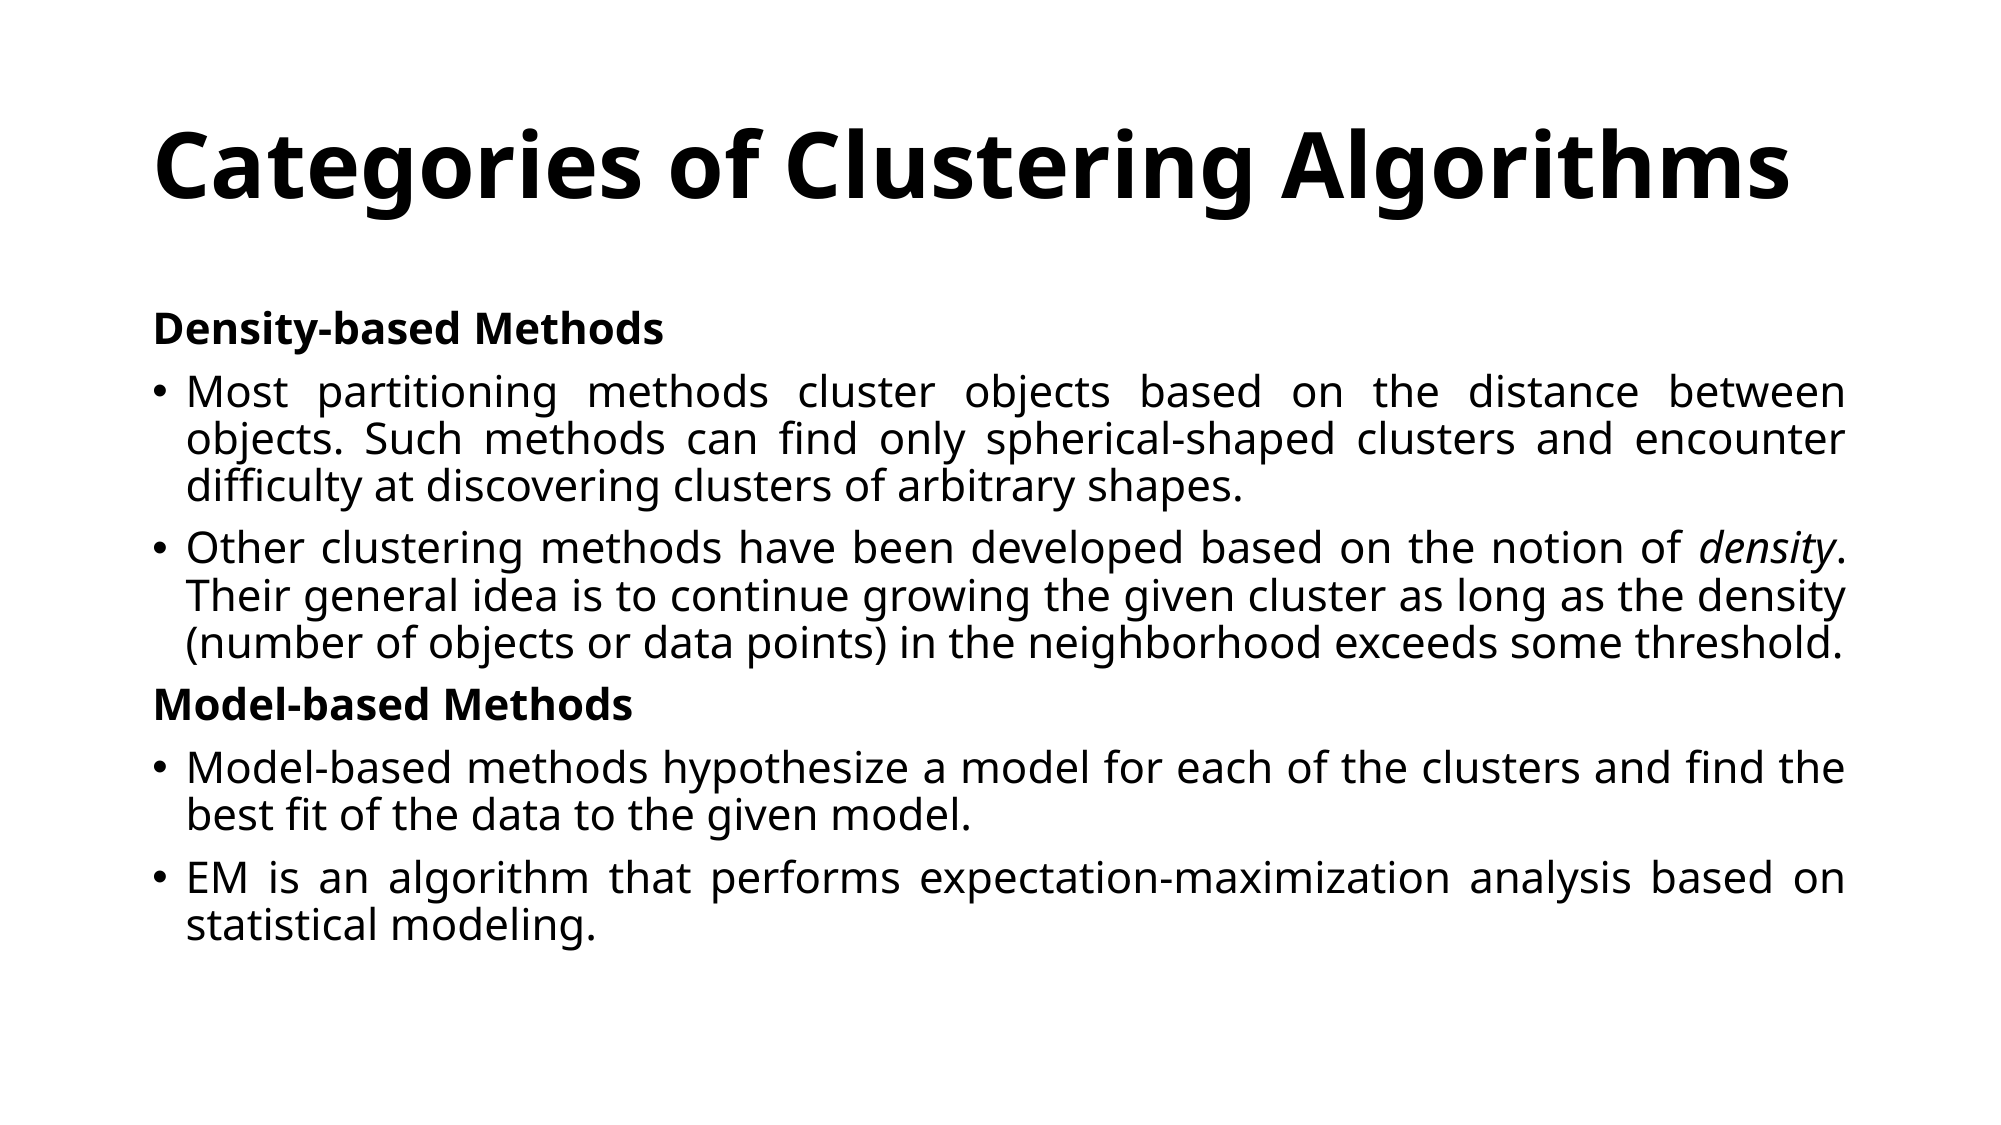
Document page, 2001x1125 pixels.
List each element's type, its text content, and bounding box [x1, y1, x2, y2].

list Density-based Methods Most partitioning methods cluster objects based on the distance between objects. Such methods can find only spherical-shaped clusters and encounter difficulty at discovering clusters of arbitrary shapes. Other clustering methods have been developed based on the notion of density. Their general idea is to continue growing the given cluster as long as the density (number of objects or data points) in the neighborhood exceeds some threshold. Model-based Methods Model-based methods hypothesize a model for each of the clusters and find the best fit of the data to the given model. EM is an algorithm that performs expectation-maximization analysis based on statistical modeling. [137, 299, 1863, 1014]
title Categories of Clustering Algorithms [137, 59, 1863, 278]
